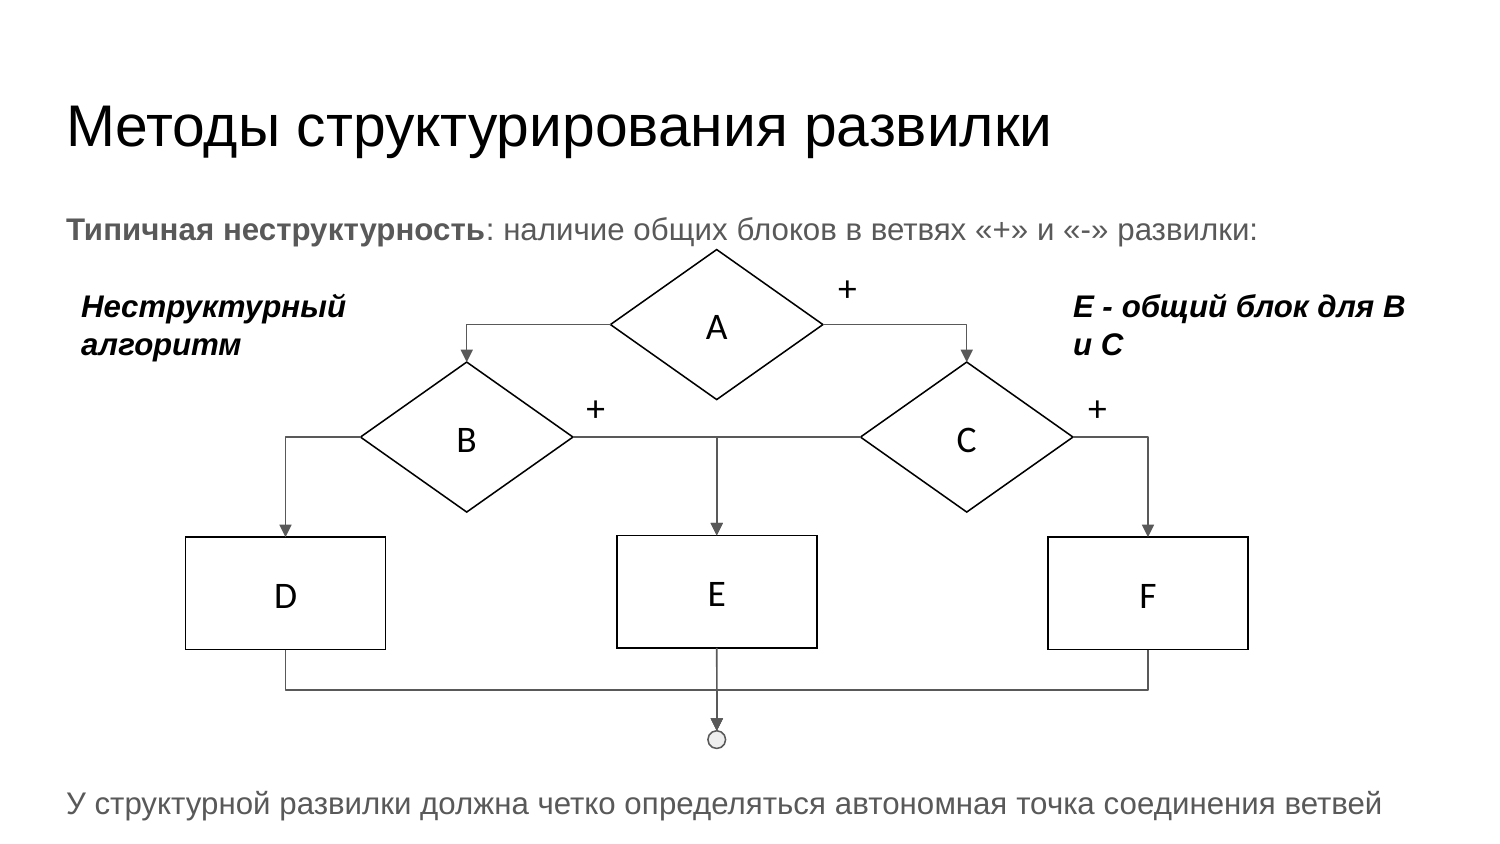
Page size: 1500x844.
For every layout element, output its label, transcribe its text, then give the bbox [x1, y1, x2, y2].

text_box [572, 436, 717, 536]
text_box Неструктурный алгоритм [65, 279, 376, 369]
text_box E - общий блок для B и С [1058, 279, 1449, 369]
text_box + [1073, 376, 1152, 437]
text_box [891, 474, 974, 844]
list Типичная неструктурность: наличие общих блоков в ветвях «+» и «-» развилки: [51, 189, 1449, 250]
text_box F [1048, 537, 1249, 650]
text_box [460, 474, 542, 844]
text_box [822, 324, 967, 363]
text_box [466, 324, 611, 363]
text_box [285, 436, 361, 538]
list У структурной развилки должна четко определяться автономная точка соединения ветвей [978, 762, 1449, 823]
text_box + [571, 376, 650, 436]
list У структурной развилки должна четко определяться автономная точка соединения ветвей [51, 762, 455, 823]
list У структурной развилки должна четко определяться автономная точка соединения ветвей [547, 762, 886, 823]
text_box + [823, 256, 889, 317]
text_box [718, 436, 861, 536]
text_box D [185, 537, 386, 650]
text_box C [861, 365, 1072, 505]
title Методы структурирования развилки [51, 72, 1449, 167]
text_box [707, 731, 726, 749]
text_box A [611, 249, 823, 400]
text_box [1072, 436, 1149, 538]
text_box E [616, 543, 817, 648]
text_box B [361, 365, 571, 504]
